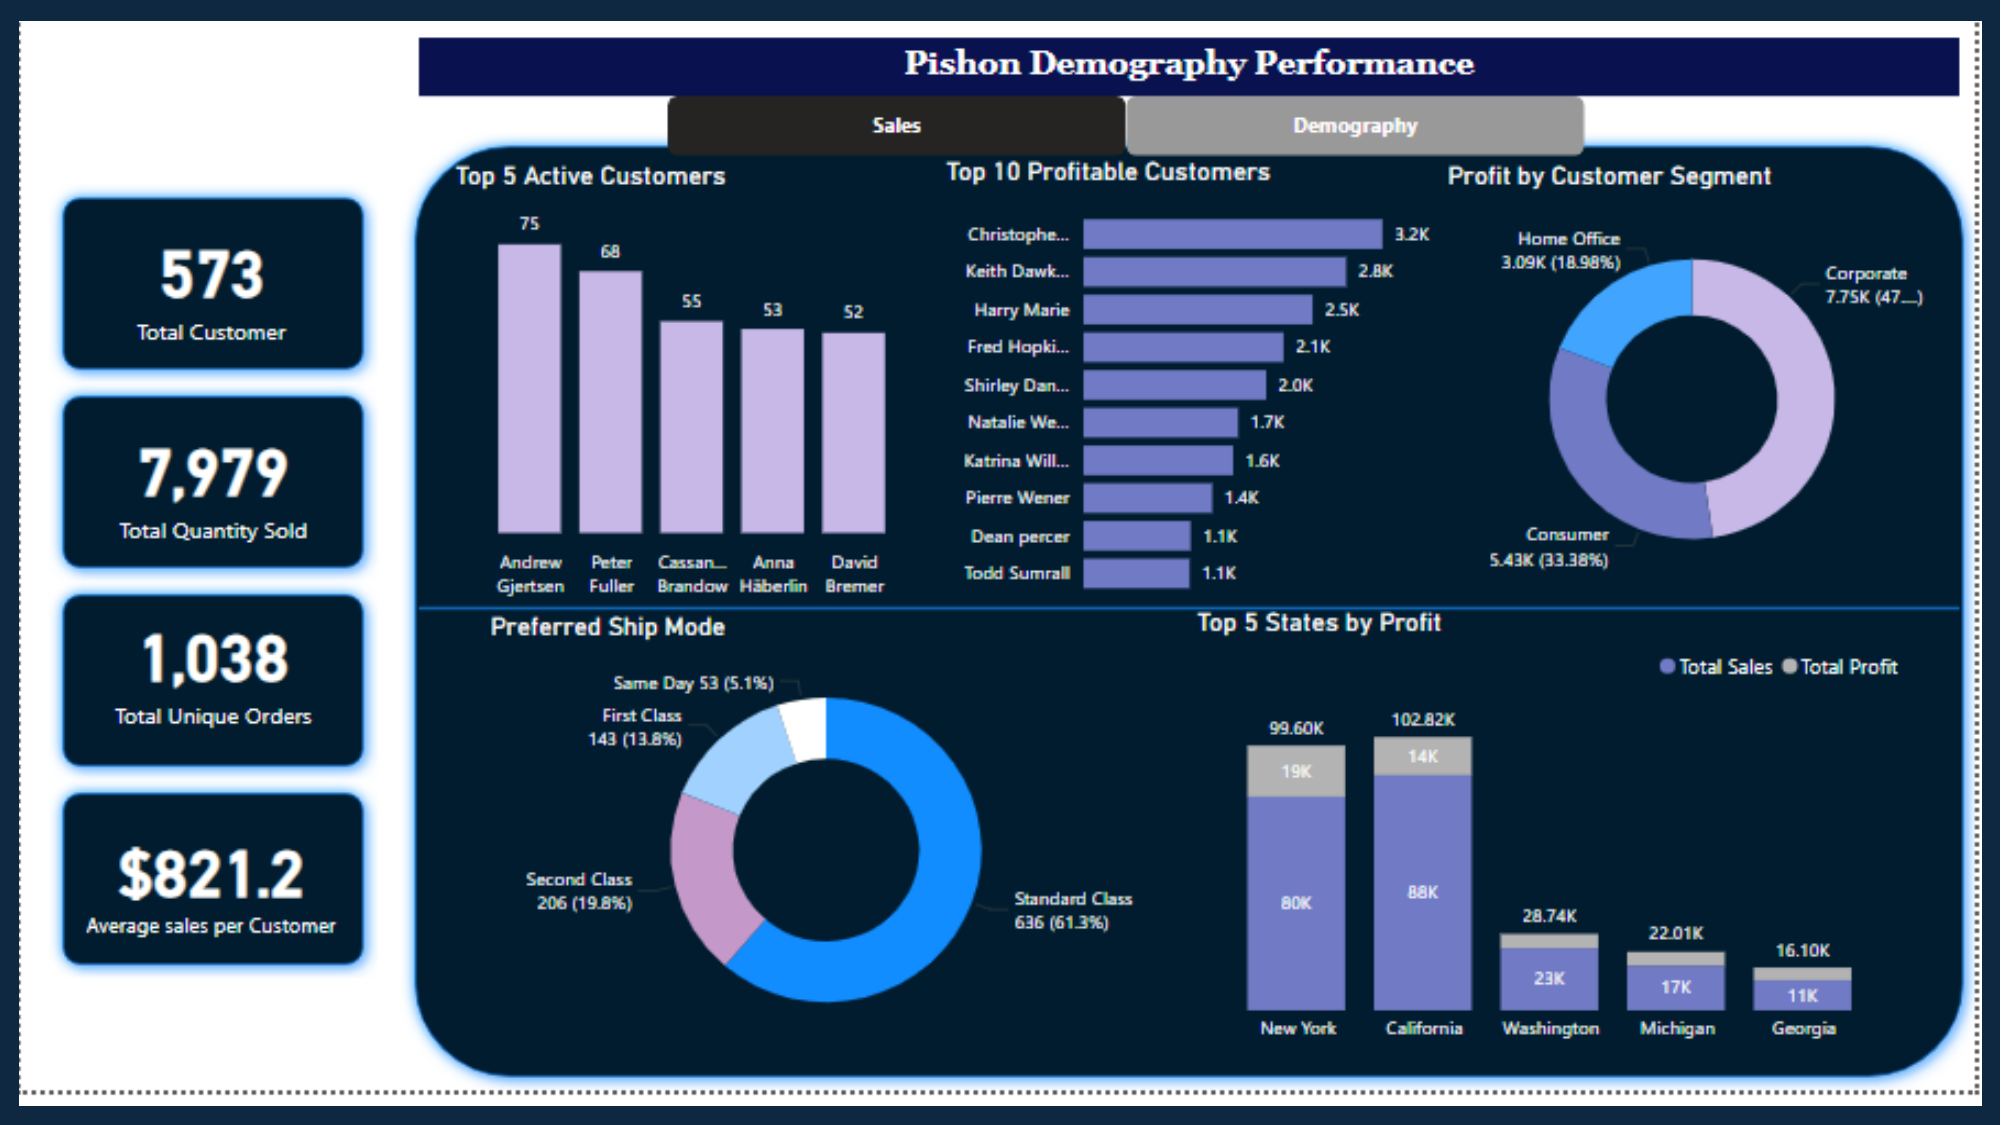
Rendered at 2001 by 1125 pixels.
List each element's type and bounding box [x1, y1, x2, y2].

list [18, 21, 1982, 1107]
